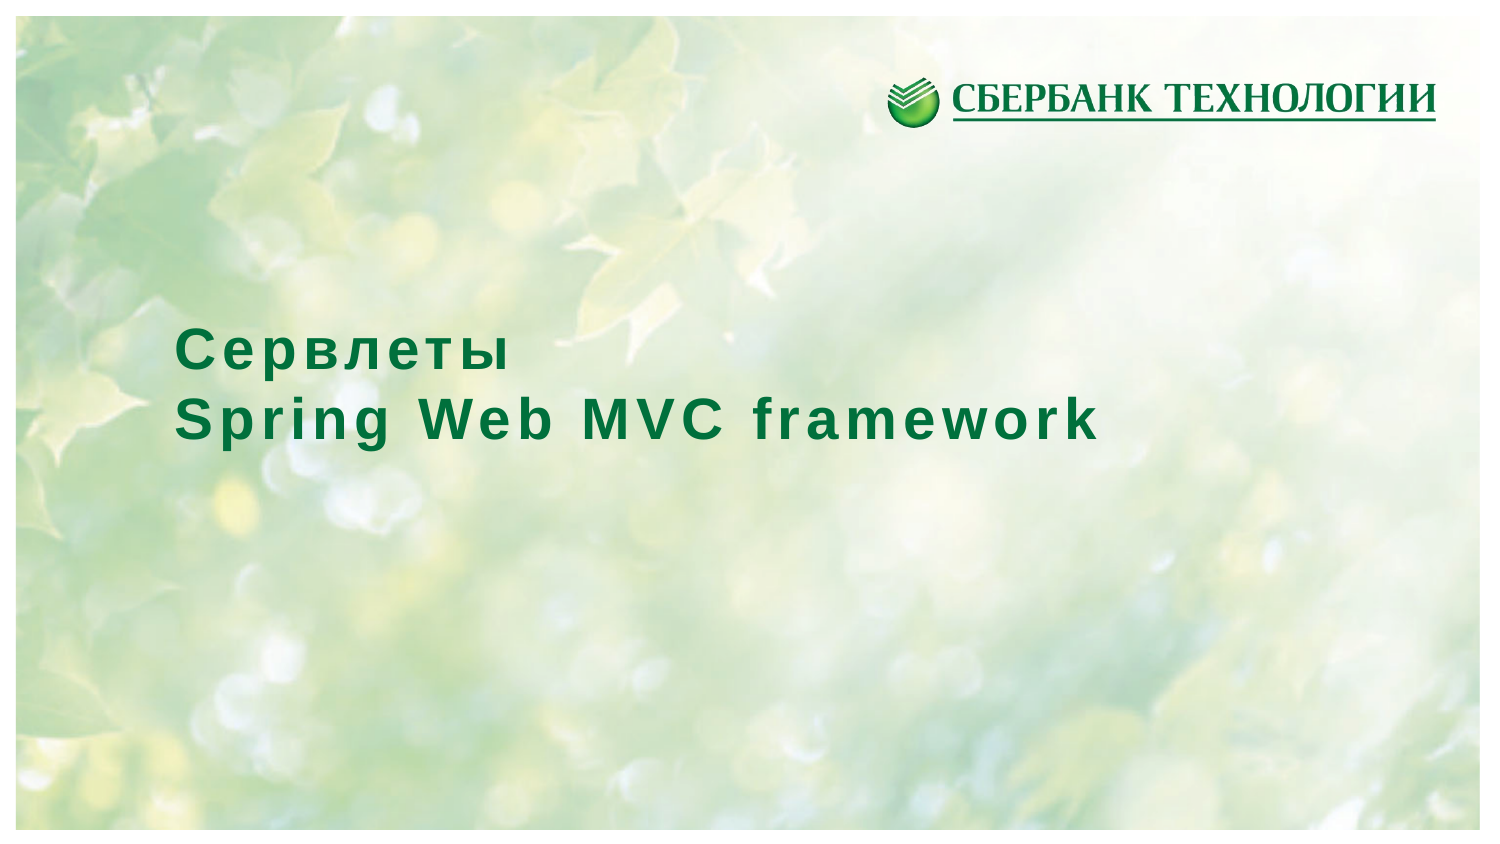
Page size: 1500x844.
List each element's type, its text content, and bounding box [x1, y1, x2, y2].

title Сервлеты Spring Web MVC framework [160, 303, 1152, 485]
picture [6, 16, 1490, 830]
